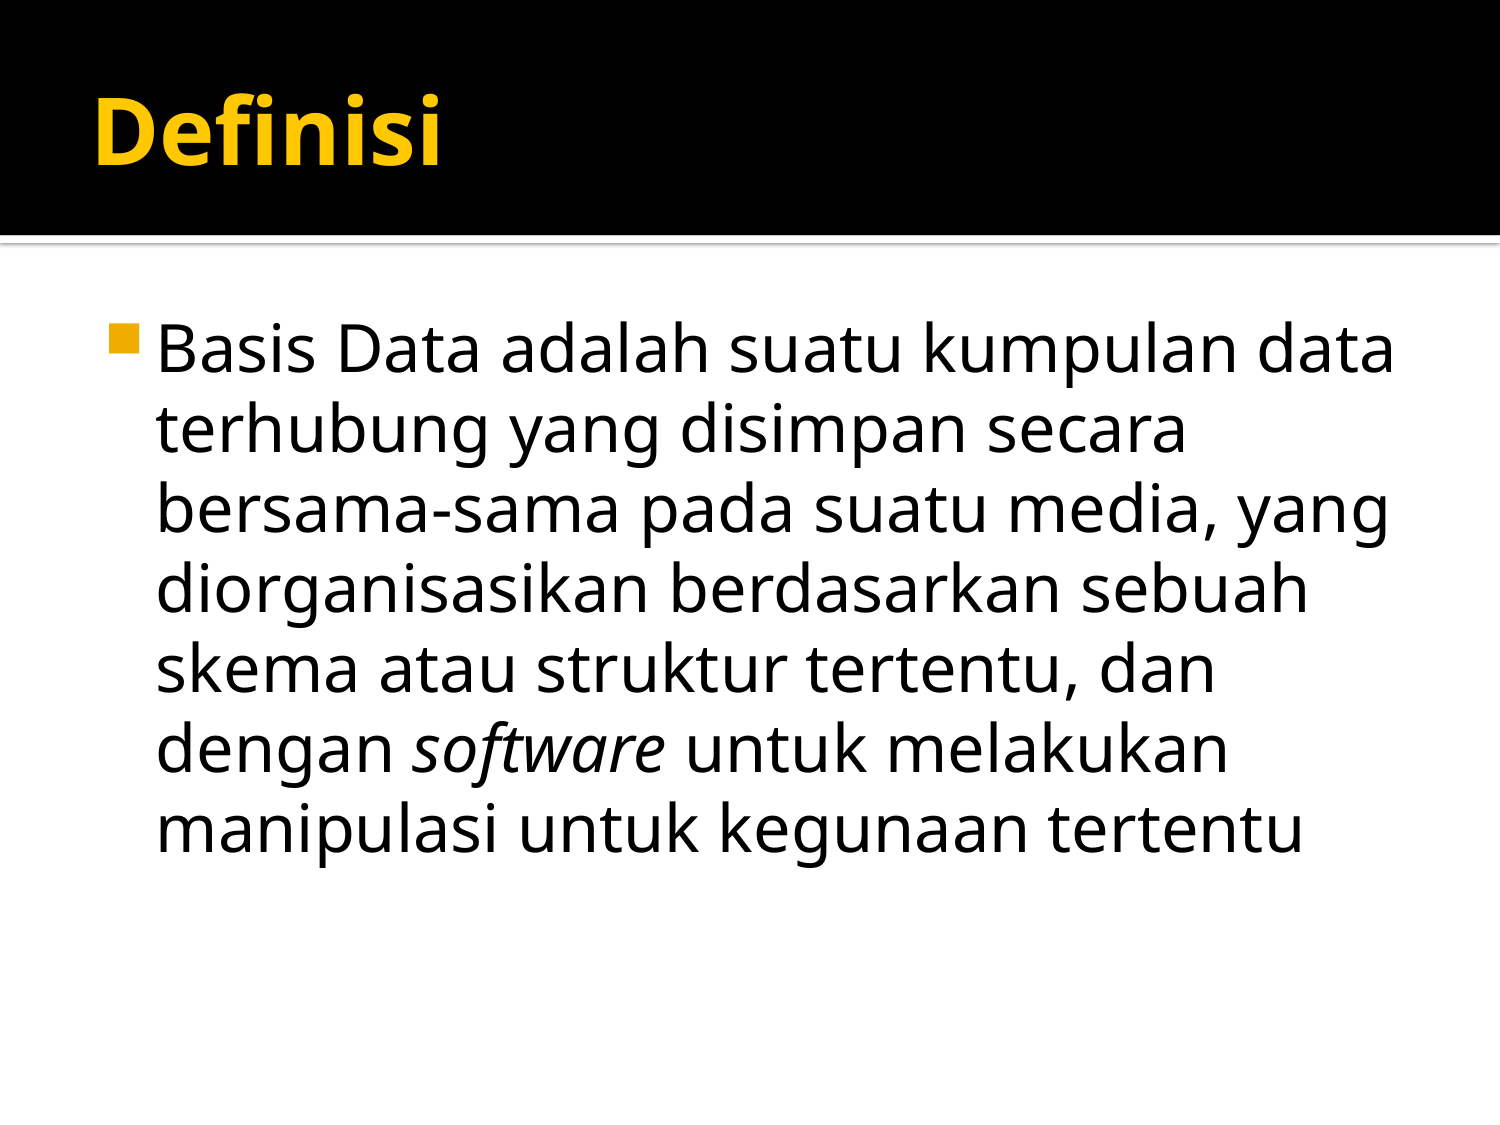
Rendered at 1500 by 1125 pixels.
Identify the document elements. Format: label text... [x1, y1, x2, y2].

list Basis Data adalah suatu kumpulan data terhubung yang disimpan secara bersama-sama pada suatu media, yang diorganisasikan berdasarkan sebuah skema atau struktur tertentu, dan dengan software untuk melakukan manipulasi untuk kegunaan tertentu [75, 291, 1425, 1050]
title Definisi [75, 25, 1425, 231]
